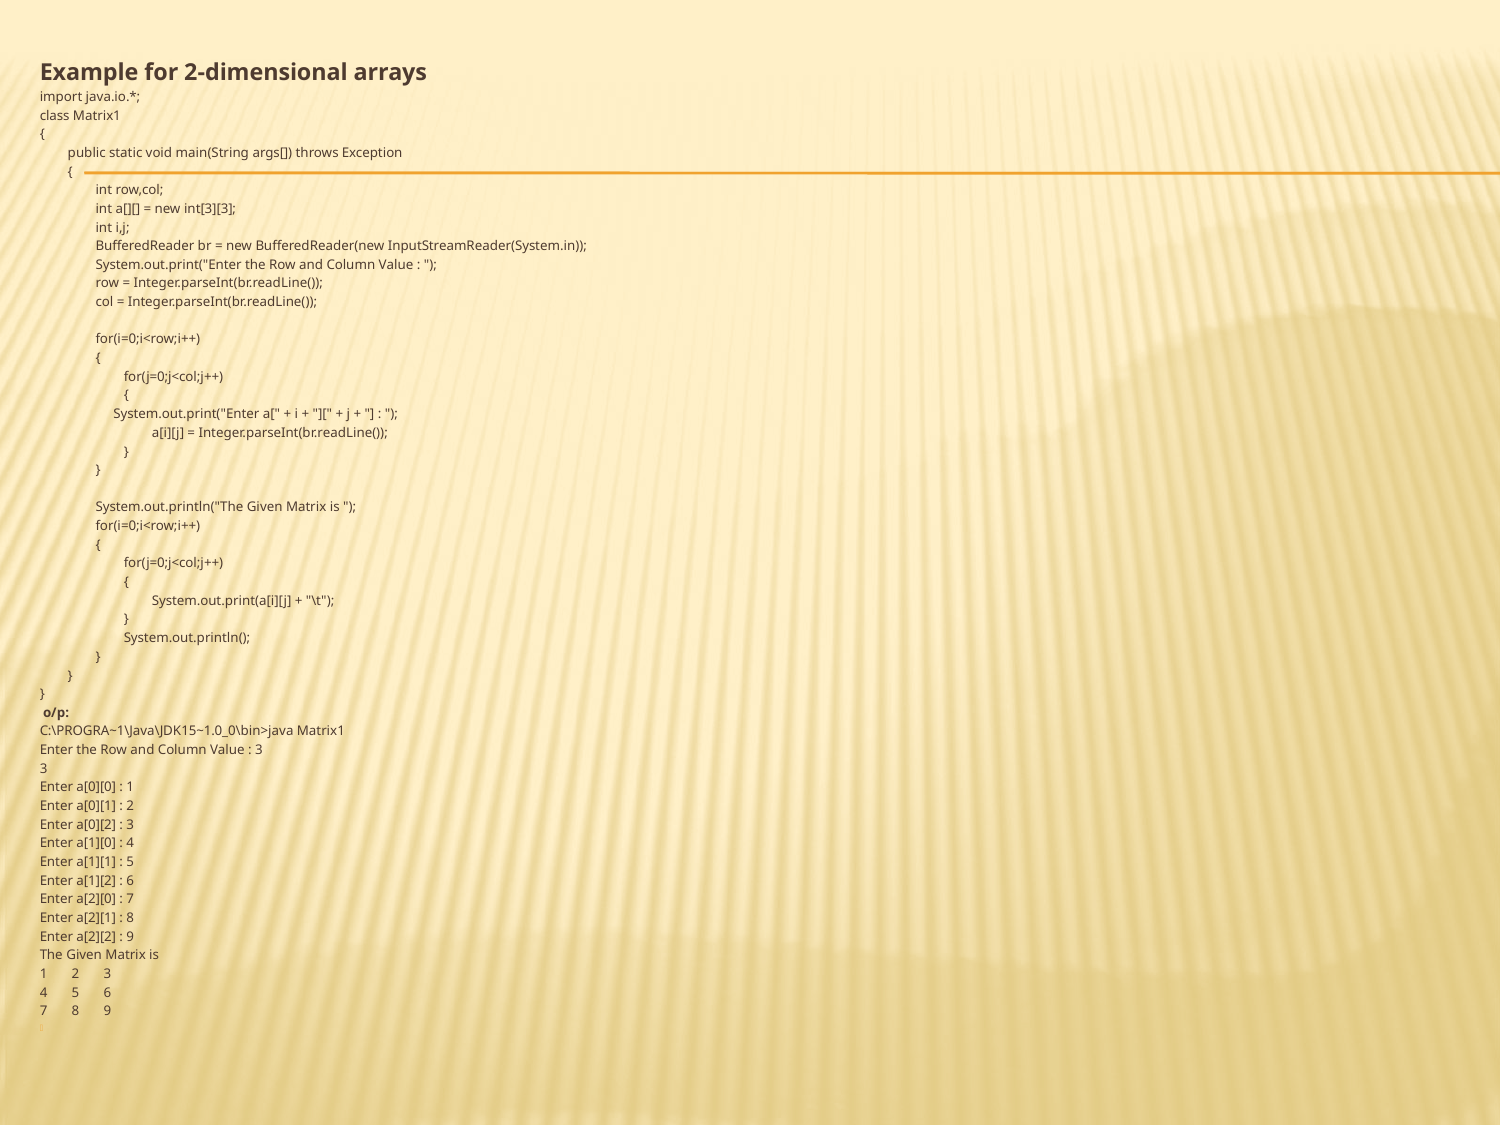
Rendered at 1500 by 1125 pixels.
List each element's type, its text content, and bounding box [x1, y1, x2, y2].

list Example for 2-dimensional arrays import java.io.*; class Matrix1 { public static void main(String args[]) throws Exception { int row,col; int a[][] = new int[3][3]; int i,j; BufferedReader br = new BufferedReader(new InputStreamReader(System.in)); System.out.print("Enter the Row and Column Value : "); row = Integer.parseInt(br.readLine()); col = Integer.parseInt(br.readLine()); for(i=0;i<row;i++) { for(j=0;j<col;j++) { System.out.print("Enter a[" + i + "][" + j + "] : "); a[i][j] = Integer.parseInt(br.readLine()); } } System.out.println("The Given Matrix is "); for(i=0;i<row;i++) { for(j=0;j<col;j++) { System.out.print(a[i][j] + "\t"); } System.out.println(); } } } o/p: C:\PROGRA~1\Java\JDK15~1.0_0\bin>java Matrix1 Enter the Row and Column Value : 3 3 Enter a[0][0] : 1 Enter a[0][1] : 2 Enter a[0][2] : 3 Enter a[1][0] : 4 Enter a[1][1] : 5 Enter a[1][2] : 6 Enter a[2][0] : 7 Enter a[2][1] : 8 Enter a[2][2] : 9 The Given Matrix is 1 2 3 4 5 6 7 8 9 [24, 50, 1463, 1088]
